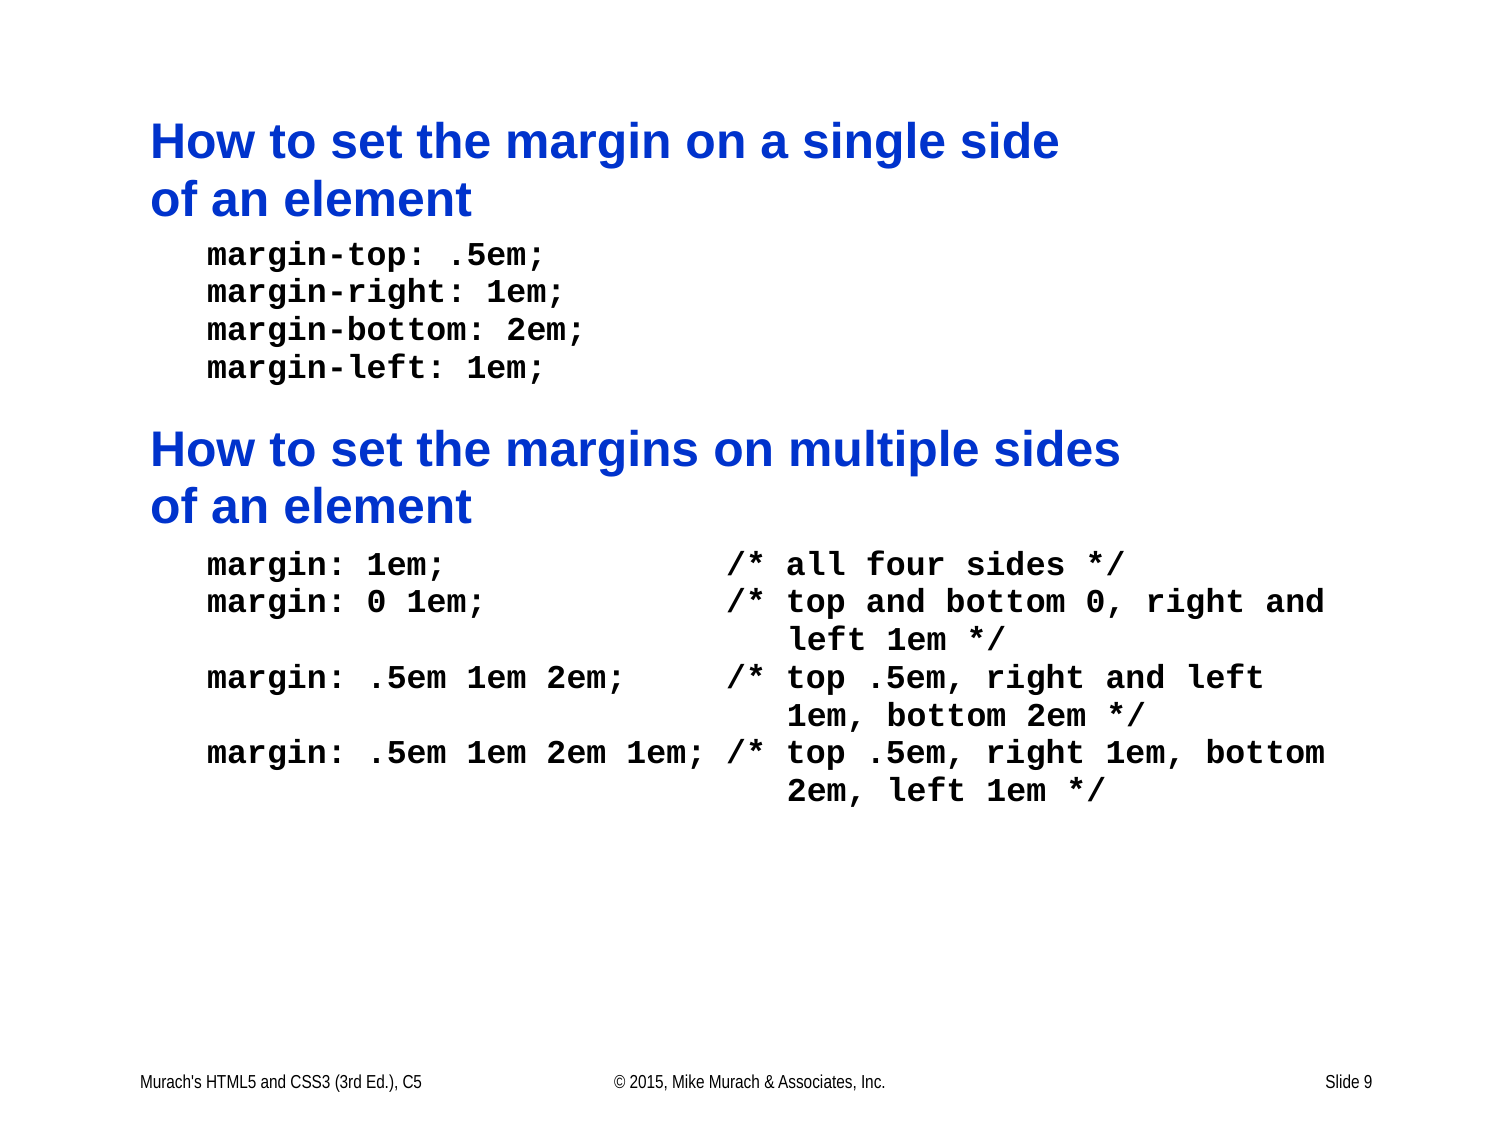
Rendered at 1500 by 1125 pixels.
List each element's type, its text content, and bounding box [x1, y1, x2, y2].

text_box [149, 237, 1348, 812]
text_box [149, 112, 1348, 236]
slide_number Slide 9 [1074, 1025, 1388, 1100]
footer © 2015, Mike Murach & Associates, Inc. [474, 1025, 1025, 1100]
slide_number Murach's HTML5 and CSS3 (3rd Ed.), C5 [125, 1025, 450, 1100]
